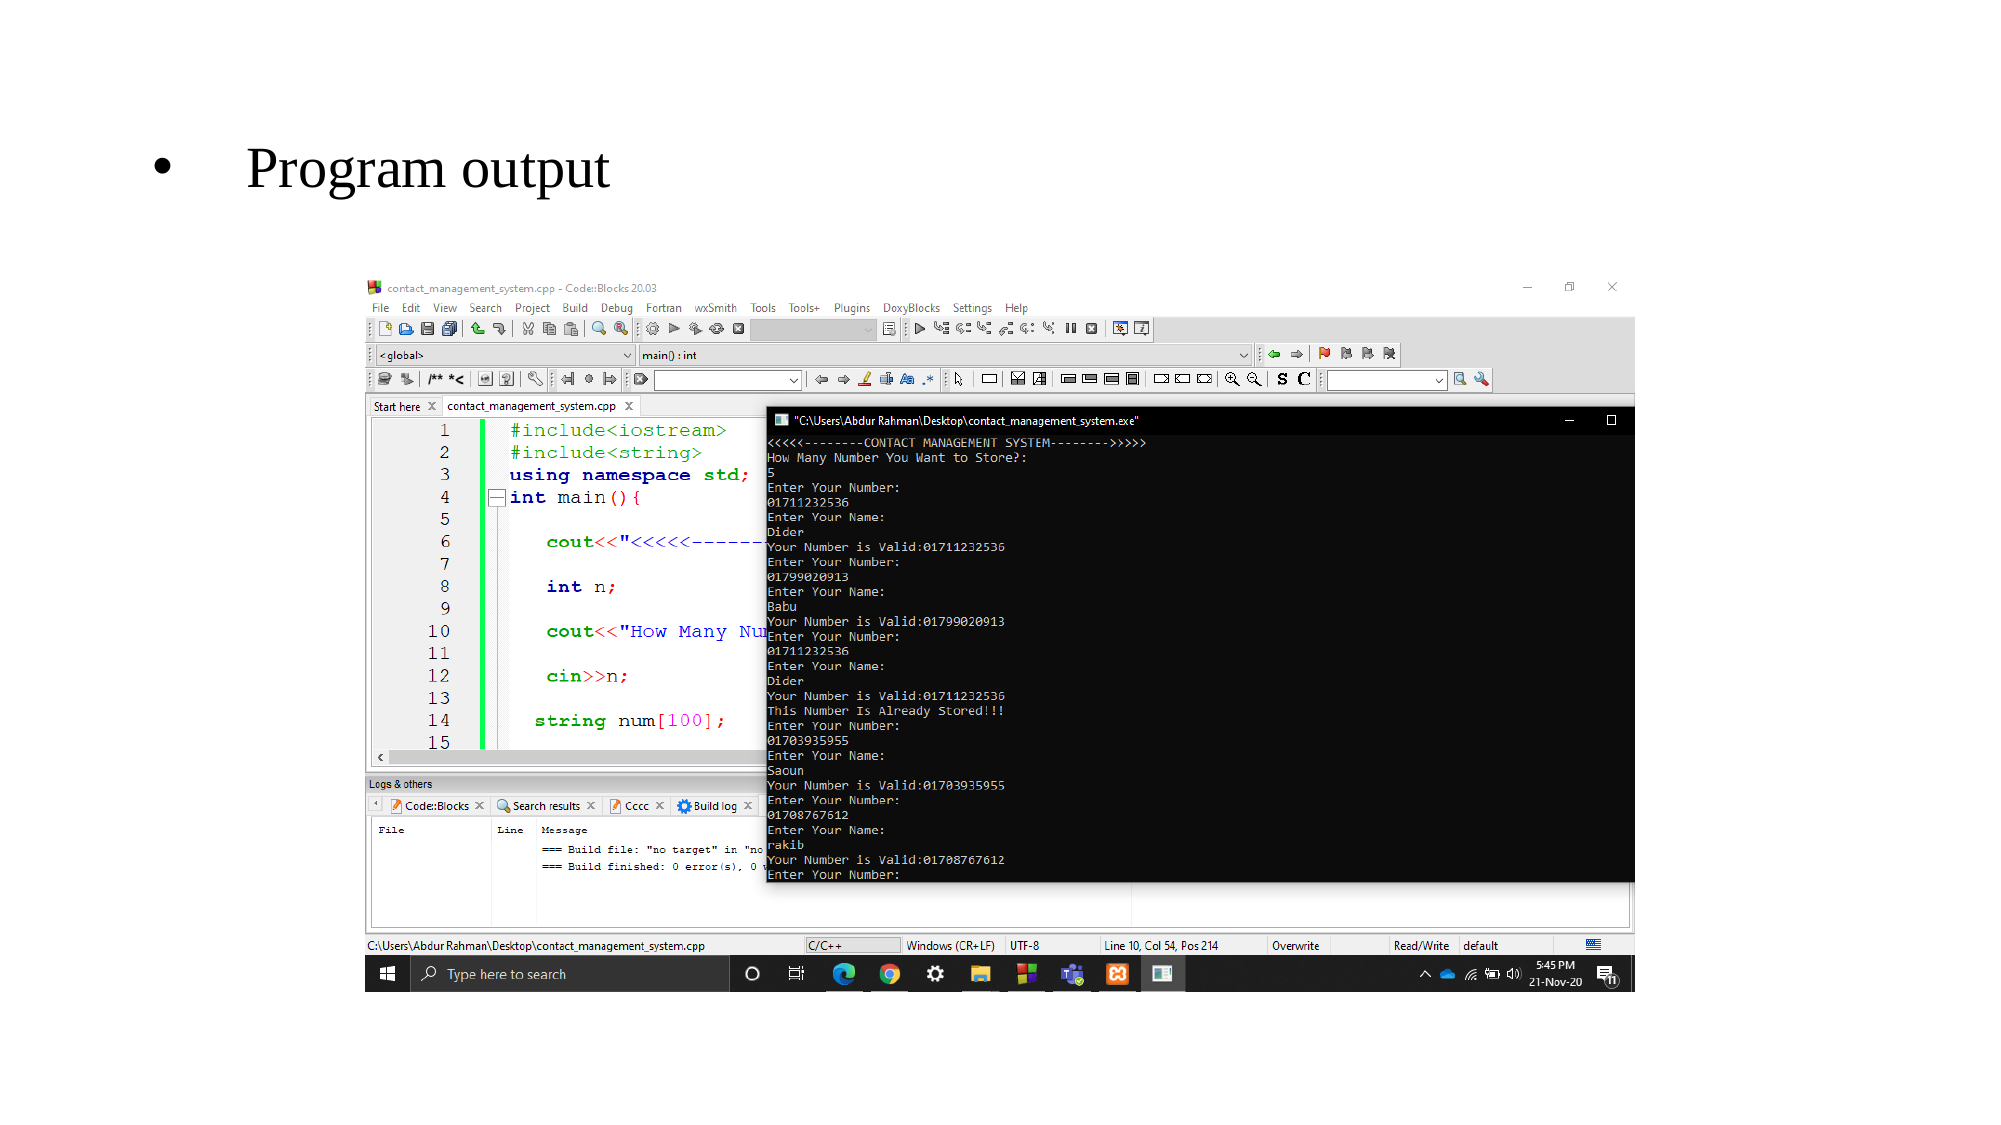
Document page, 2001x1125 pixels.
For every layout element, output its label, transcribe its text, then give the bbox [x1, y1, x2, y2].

title Program output [137, 59, 1863, 278]
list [365, 277, 1635, 992]
